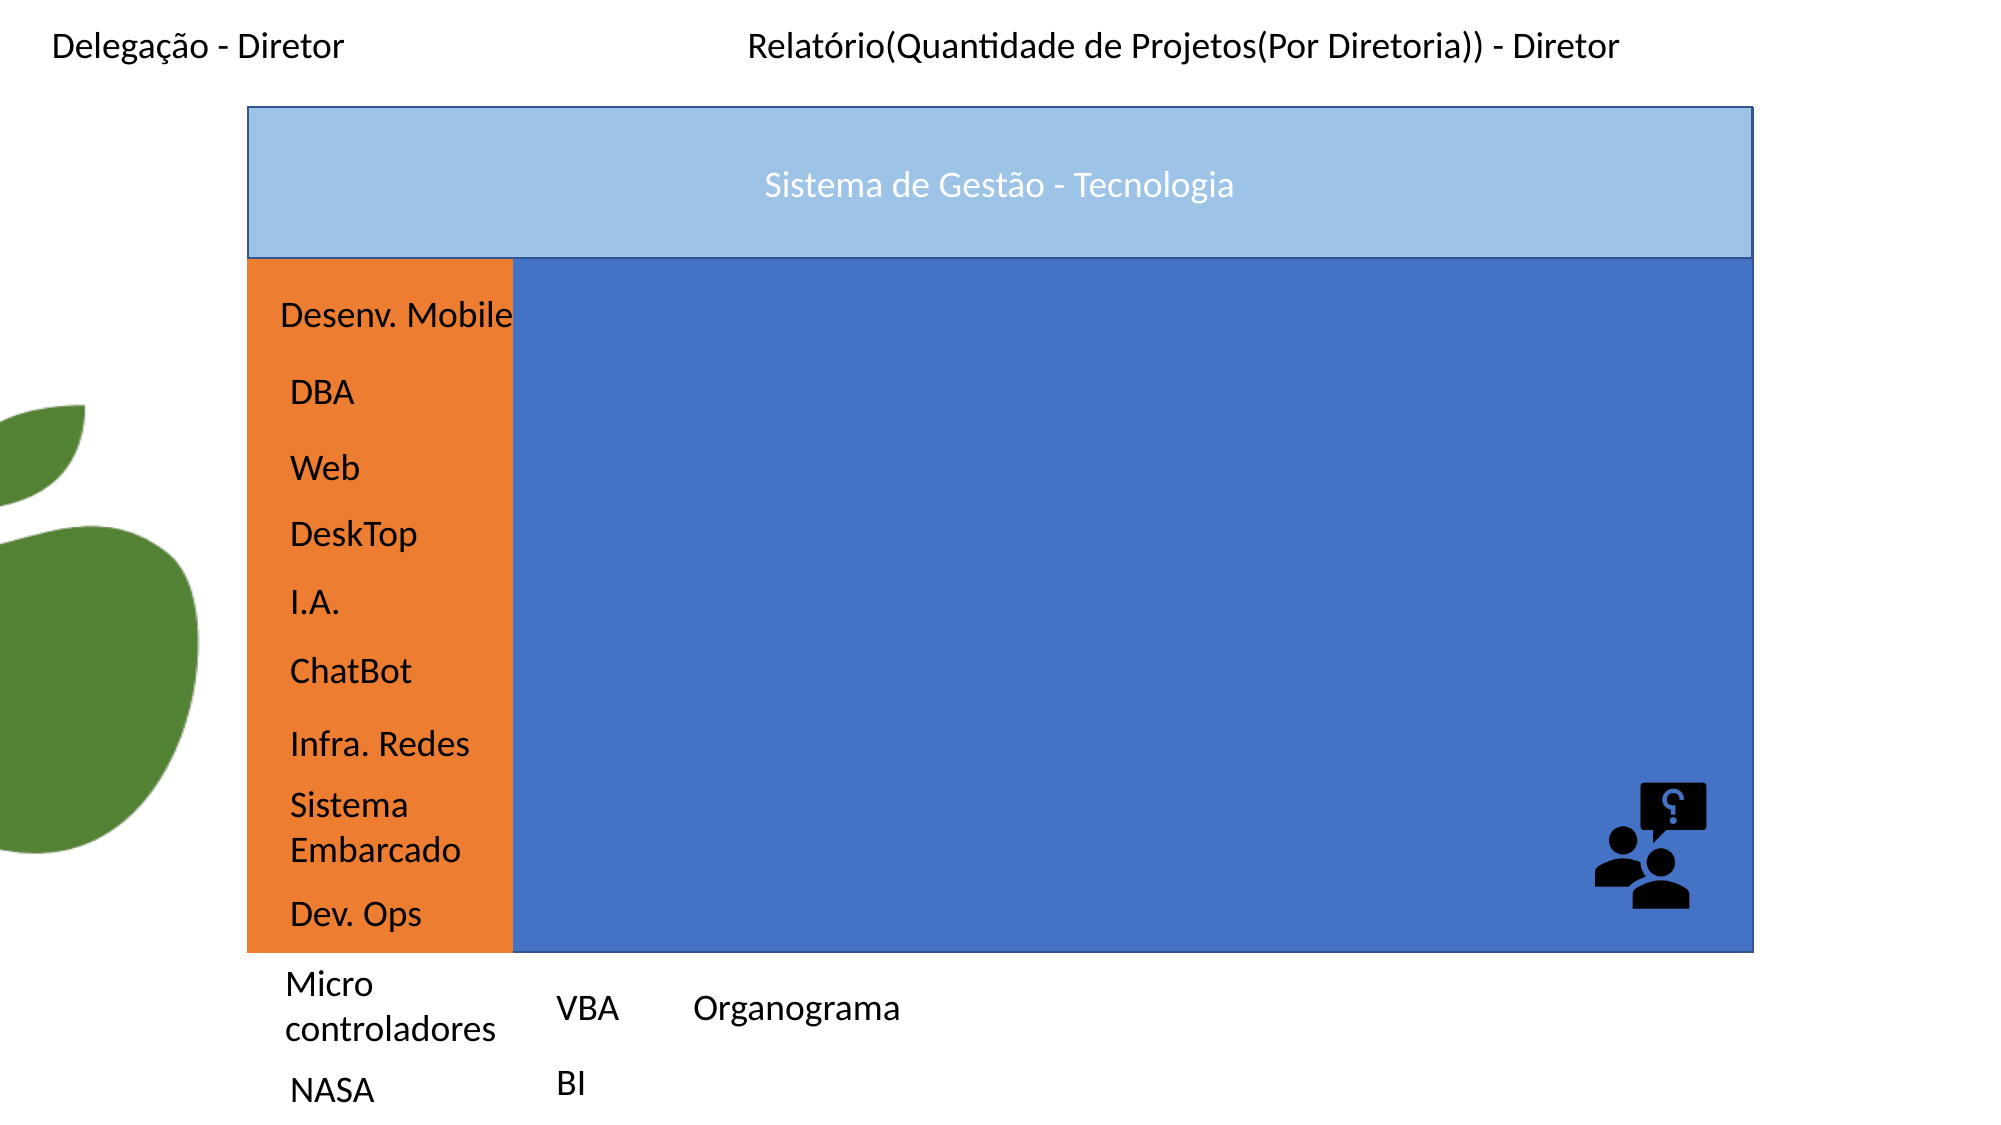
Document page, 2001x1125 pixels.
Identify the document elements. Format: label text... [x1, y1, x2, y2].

text_box Infra. Redes [307, 711, 490, 772]
text_box Desenv. Mobile [265, 281, 570, 342]
text_box ChatBot [307, 638, 490, 699]
text_box [513, 107, 1754, 953]
text_box BI [541, 1050, 756, 1111]
text_box VBA [541, 975, 678, 1036]
text_box [247, 878, 513, 953]
text_box DBA [274, 359, 490, 420]
picture [1575, 770, 1726, 921]
text_box Micro controladores [270, 951, 520, 1057]
text_box Organograma [678, 975, 942, 1036]
text_box Sistema de Gestão - Tecnologia [247, 106, 1753, 259]
text_box Delegação - Diretor [36, 13, 438, 74]
text_box Web [307, 435, 490, 496]
text_box I.A. [307, 569, 490, 630]
text_box Sistema Embarcado [307, 772, 516, 878]
picture [0, 360, 307, 900]
text_box Relatório(Quantidade de Projetos(Por Diretoria)) - Diretor [732, 13, 1638, 74]
text_box DeskTop [307, 501, 490, 562]
text_box NASA [274, 1057, 490, 1118]
text_box [247, 259, 513, 772]
text_box Dev. Ops [274, 881, 490, 942]
